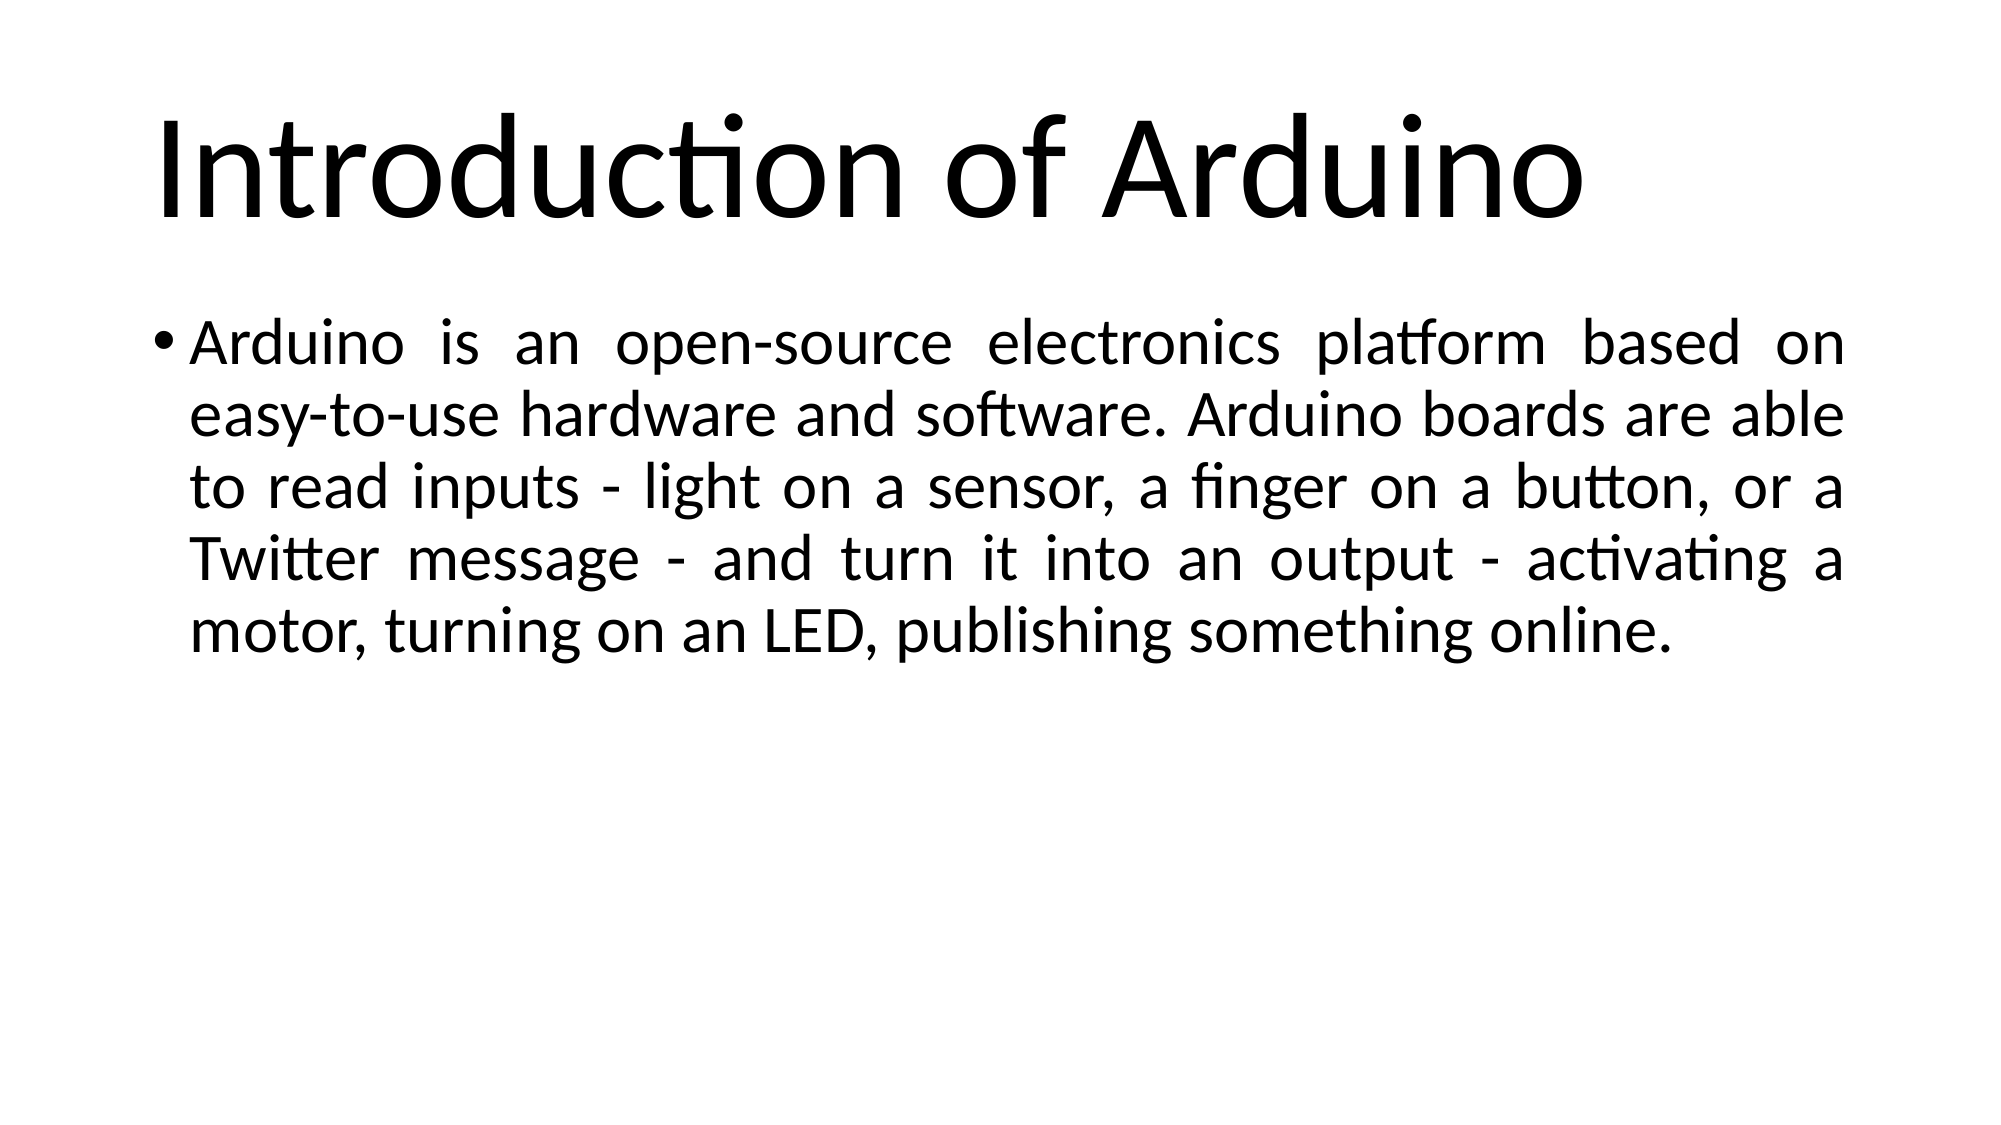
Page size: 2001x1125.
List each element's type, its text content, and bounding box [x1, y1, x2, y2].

title Introduction of Arduino [137, 59, 1863, 278]
list Arduino is an open-source electronics platform based on easy-to-use hardware and software. Arduino boards are able to read inputs - light on a sensor, a finger on a button, or a Twitter message - and turn it into an output - activating a motor, turning on an LED, publishing something online. [137, 299, 1863, 1014]
